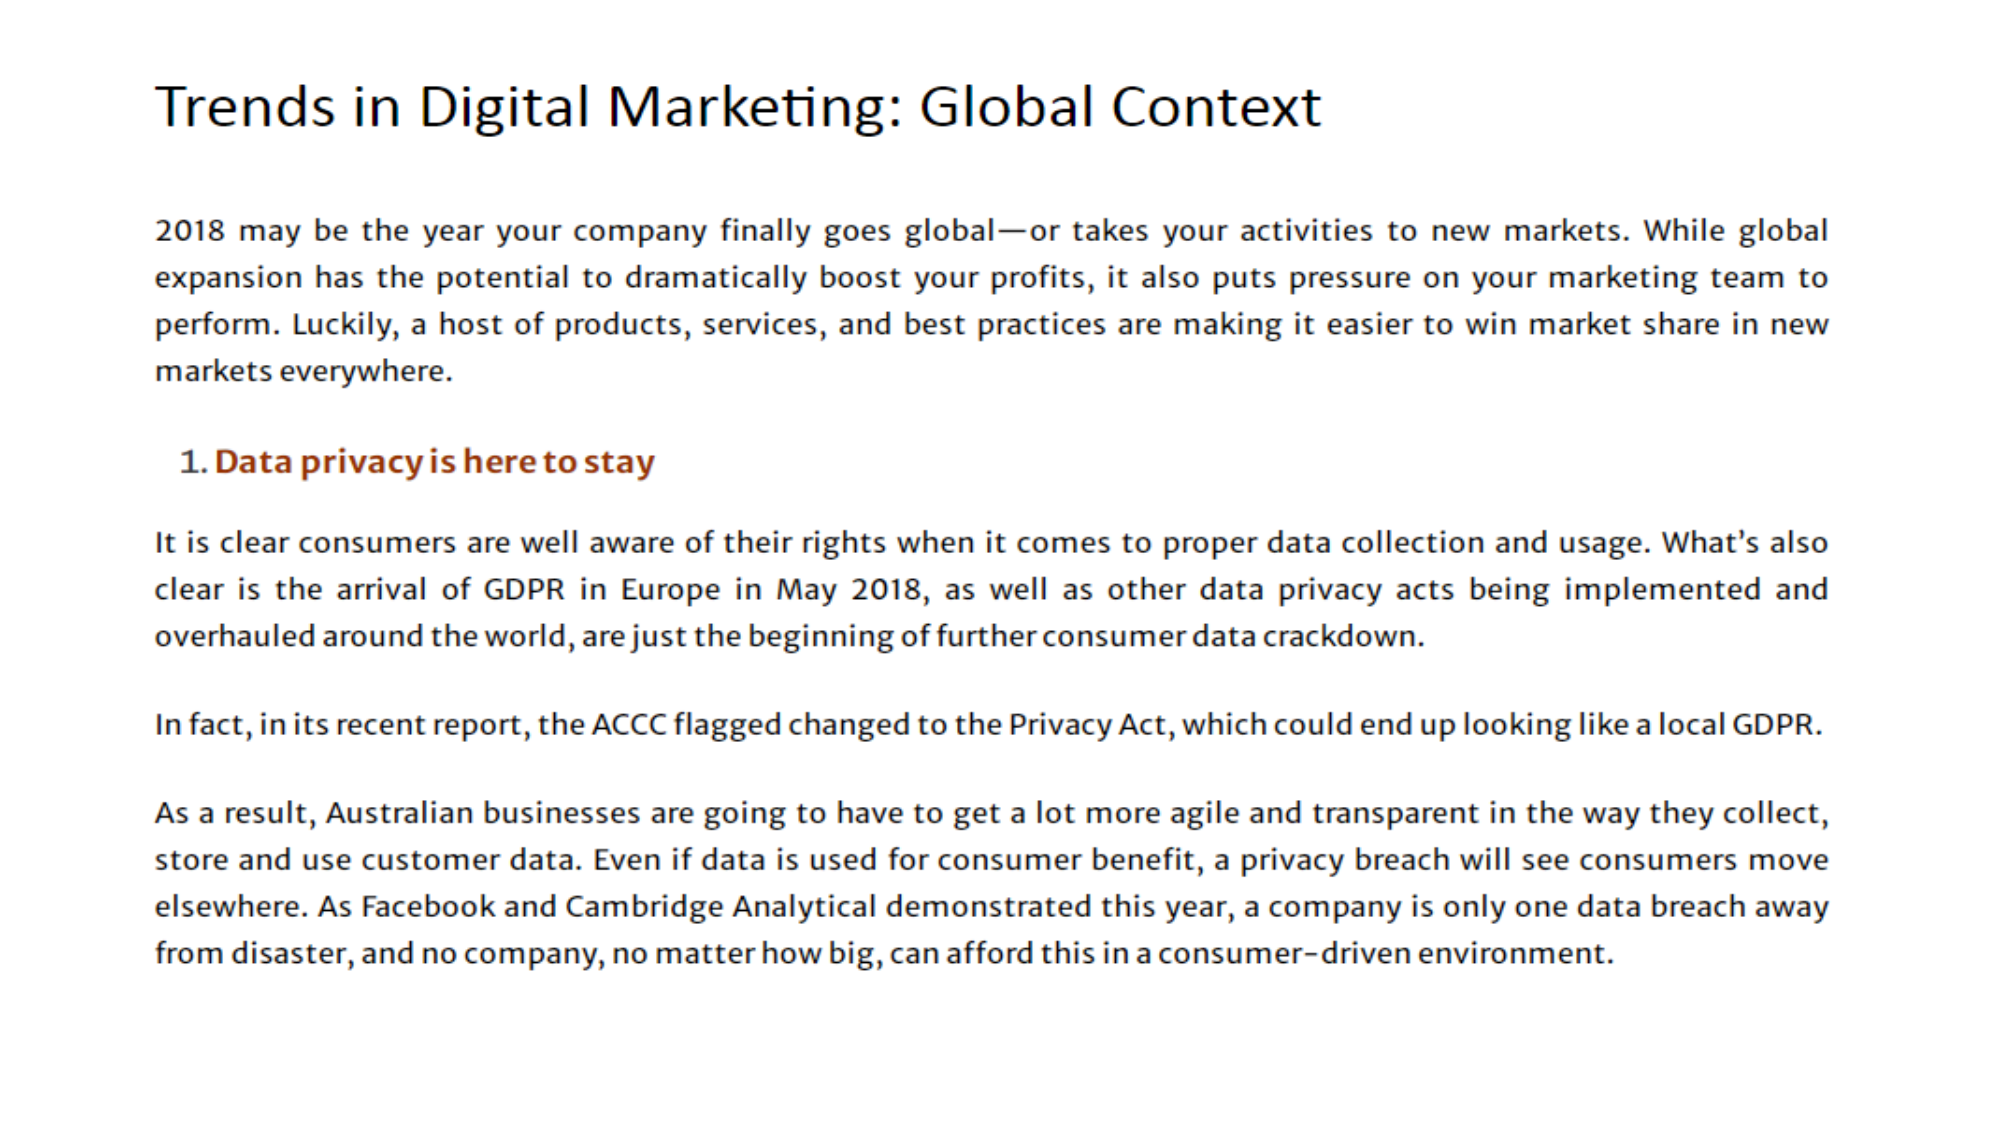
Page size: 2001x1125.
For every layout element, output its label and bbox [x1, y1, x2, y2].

list [137, 59, 1863, 1014]
